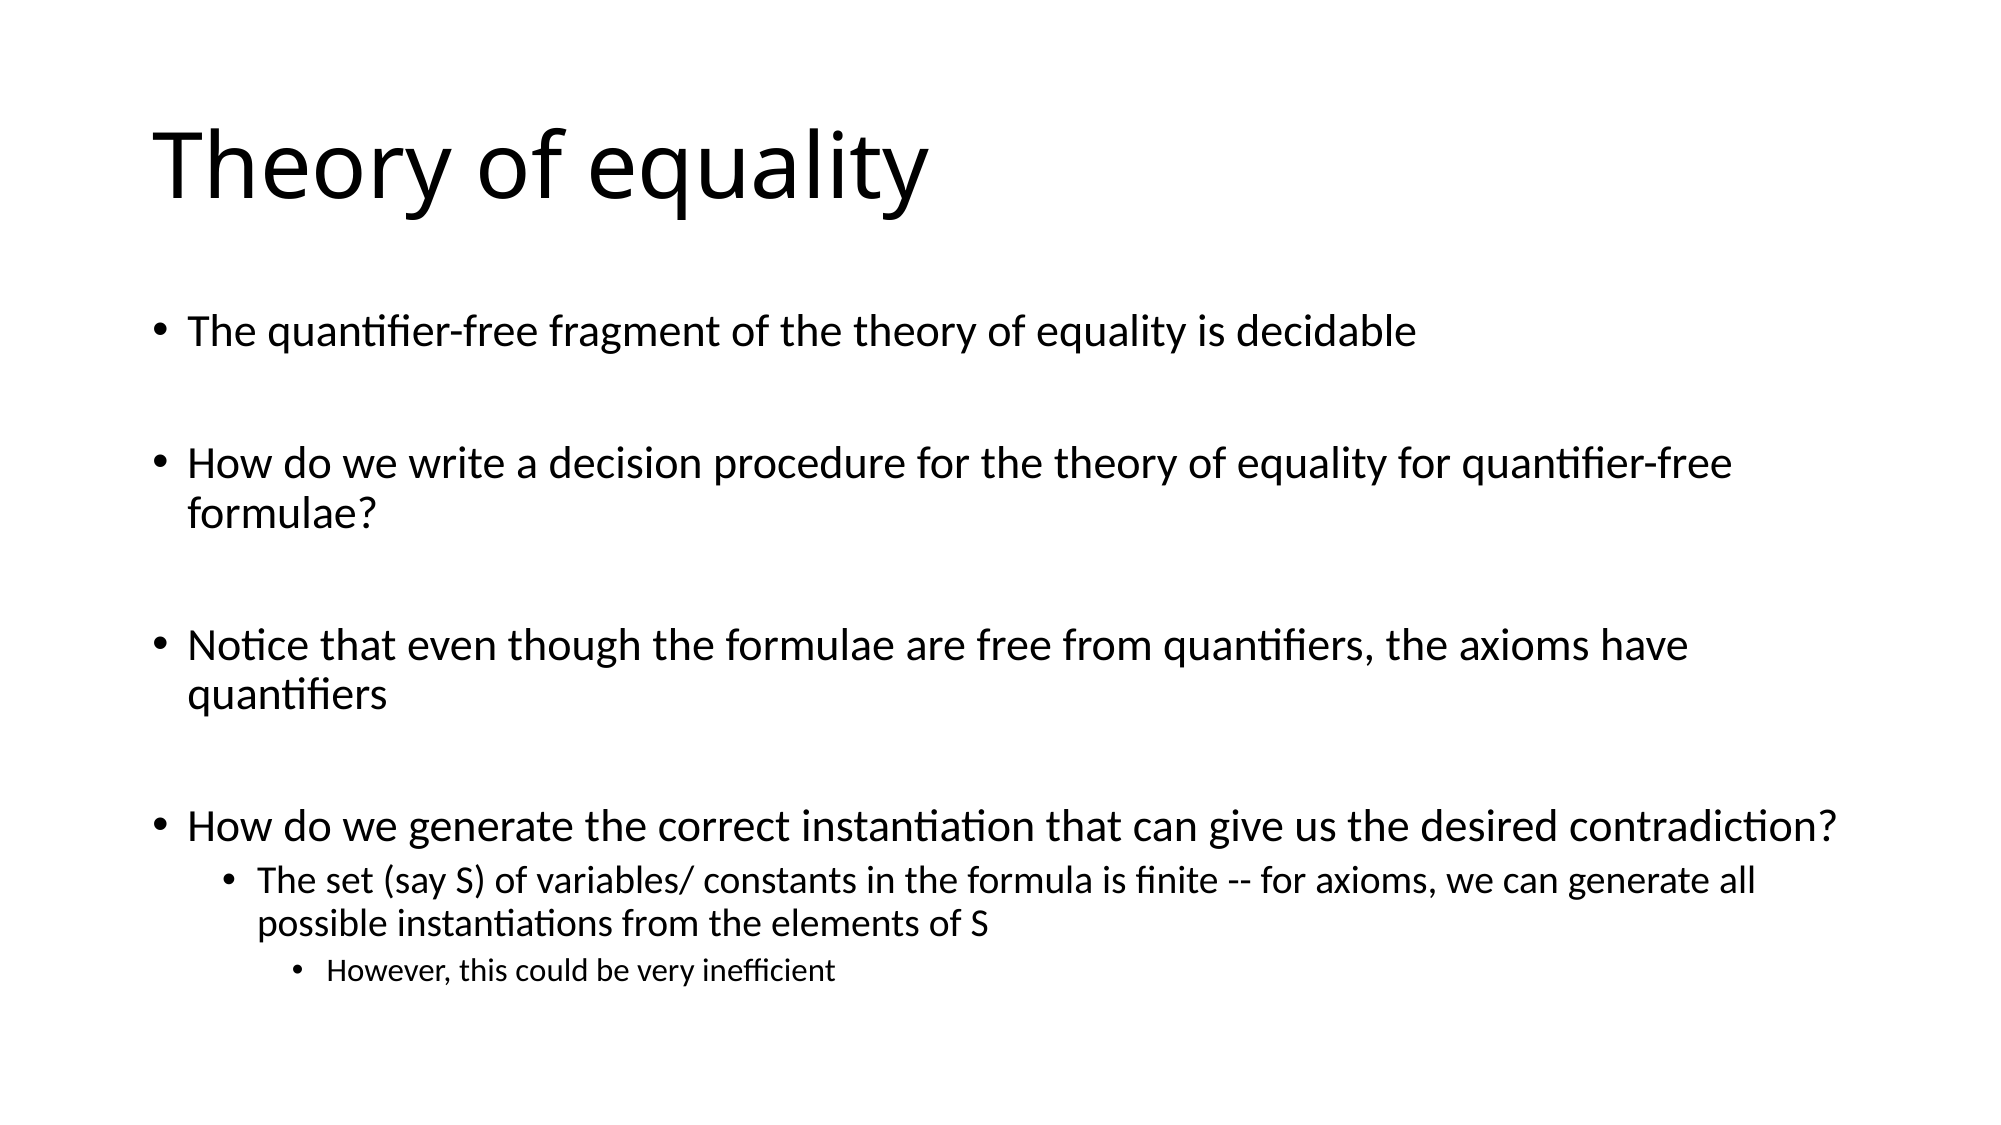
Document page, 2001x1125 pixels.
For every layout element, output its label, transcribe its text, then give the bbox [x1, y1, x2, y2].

list The quantifier-free fragment of the theory of equality is decidable How do we write a decision procedure for the theory of equality for quantifier-free formulae? Notice that even though the formulae are free from quantifiers, the axioms have quantifiers How do we generate the correct instantiation that can give us the desired contradiction? The set (say S) of variables/ constants in the formula is finite -- for axioms, we can generate all possible instantiations from the elements of S However, this could be very inefficient [137, 299, 1863, 1014]
title Theory of equality [137, 59, 1863, 278]
